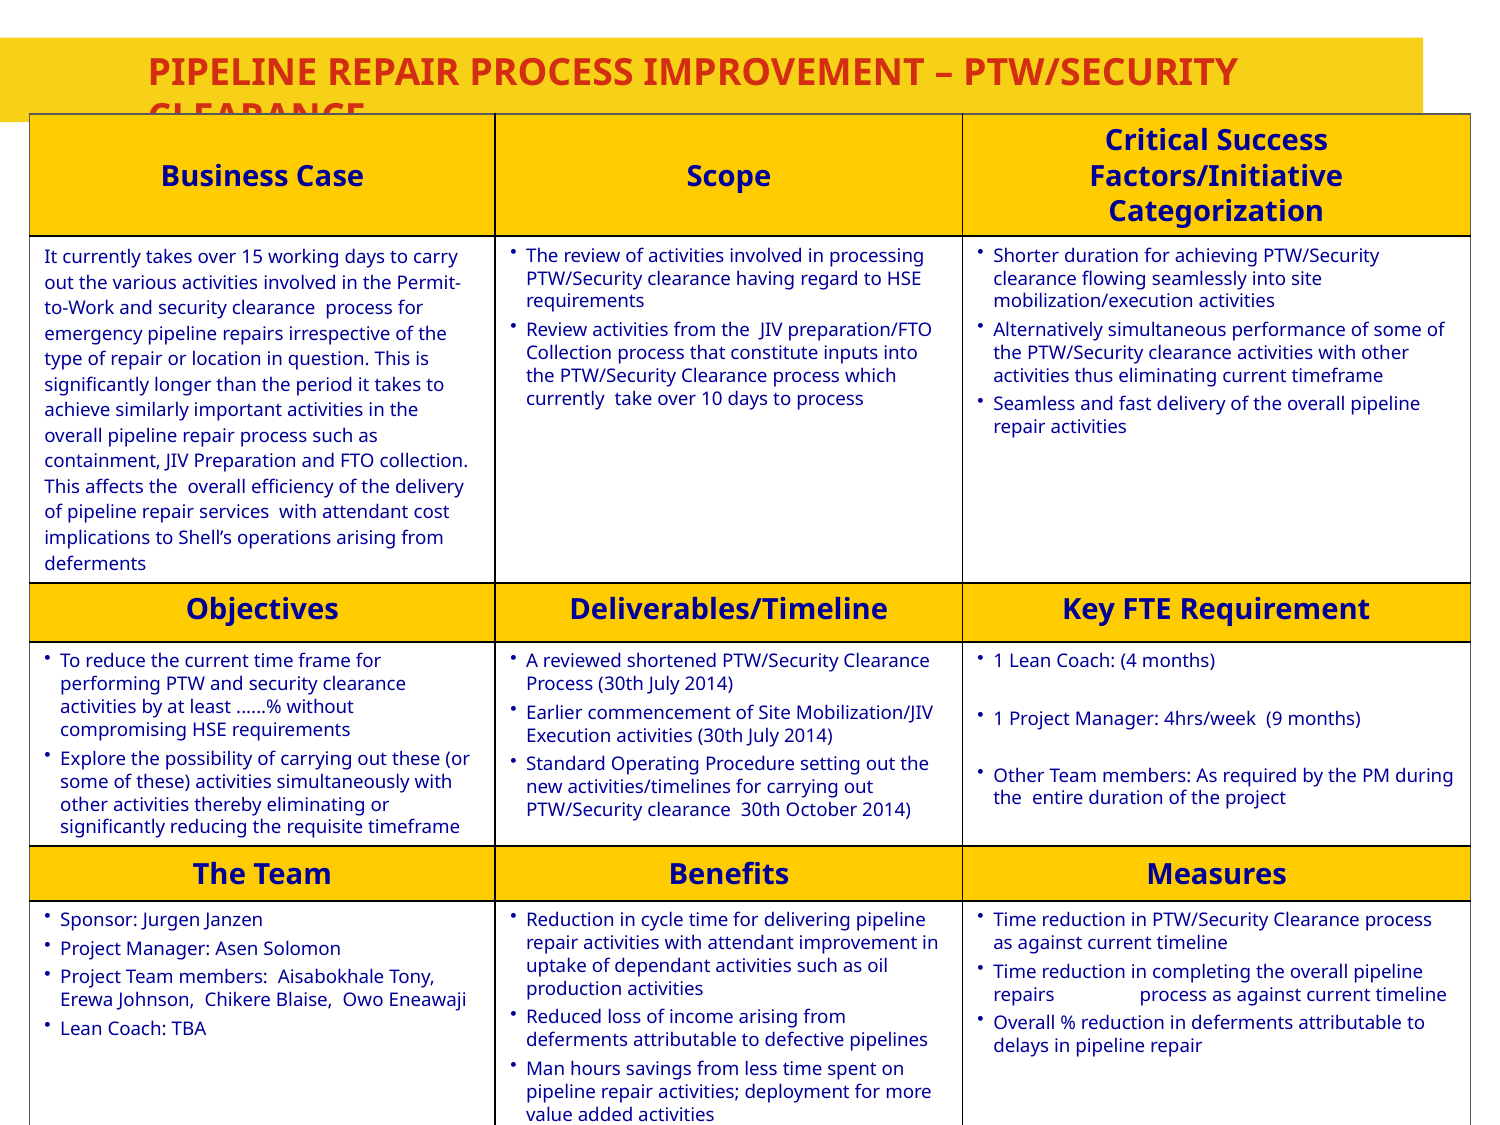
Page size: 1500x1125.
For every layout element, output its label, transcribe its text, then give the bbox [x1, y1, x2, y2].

table_cell A reviewed shortened PTW/Security Clearance Process (30th July 2014) Earlier commencement of Site Mobilization/JIV Execution activities (30th July 2014) Standard Operating Procedure setting out the new activities/timelines for carrying out PTW/Security clearance 30th October 2014) [496, 643, 962, 845]
table_cell Measures [963, 847, 1470, 900]
table_cell Key FTE Requirement [963, 584, 1470, 641]
table_header Scope [496, 115, 962, 235]
table_cell Objectives [30, 584, 494, 641]
table_cell 1 Lean Coach: (4 months) 1 Project Manager: 4hrs/week (9 months) Other Team members: As required by the PM during the entire duration of the project [963, 643, 1470, 845]
table_header Business Case [30, 115, 494, 235]
table_cell Reduction in cycle time for delivering pipeline repair activities with attendant improvement in uptake of dependant activities such as oil production activities Reduced loss of income arising from deferments attributable to defective pipelines Man hours savings from less time spent on pipeline repair activities; deployment for more value added activities [496, 902, 962, 1125]
table_cell Shorter duration for achieving PTW/Security clearance flowing seamlessly into site mobilization/execution activities Alternatively simultaneous performance of some of the PTW/Security clearance activities with other activities thus eliminating current timeframe Seamless and fast delivery of the overall pipeline repair activities [963, 237, 1470, 582]
table_cell Sponsor: Jurgen Janzen Project Manager: Asen Solomon Project Team members: Aisabokhale Tony, Erewa Johnson, Chikere Blaise, Owo Eneawaji Lean Coach: TBA [30, 902, 494, 1125]
table_cell Time reduction in PTW/Security Clearance process as against current timeline Time reduction in completing the overall pipeline repairs process as against current timeline Overall % reduction in deferments attributable to delays in pipeline repair [963, 902, 1470, 1125]
table_cell The Team [30, 847, 494, 900]
table_cell To reduce the current time frame for performing PTW and security clearance activities by at least ......% without compromising HSE requirements Explore the possibility of carrying out these (or some of these) activities simultaneously with other activities thereby eliminating or significantly reducing the requisite timeframe [30, 643, 494, 845]
table_header Critical Success Factors/Initiative Categorization [963, 115, 1470, 235]
title PIPELINE REPAIR PROCESS IMPROVEMENT – PTW/SECURITY CLEARANCE [147, 48, 1412, 113]
table_cell Benefits [496, 847, 962, 900]
table_cell The review of activities involved in processing PTW/Security clearance having regard to HSE requirements Review activities from the JIV preparation/FTO Collection process that constitute inputs into the PTW/Security Clearance process which currently take over 10 days to process [496, 237, 962, 582]
table_cell Deliverables/Timeline [496, 584, 962, 641]
table_cell It currently takes over 15 working days to carry out the various activities involved in the Permit-to-Work and security clearance process for emergency pipeline repairs irrespective of the type of repair or location in question. This is significantly longer than the period it takes to achieve similarly important activities in the overall pipeline repair process such as containment, JIV Preparation and FTO collection. This affects the overall efficiency of the delivery of pipeline repair services with attendant cost implications to Shell’s operations arising from deferments [30, 237, 494, 582]
